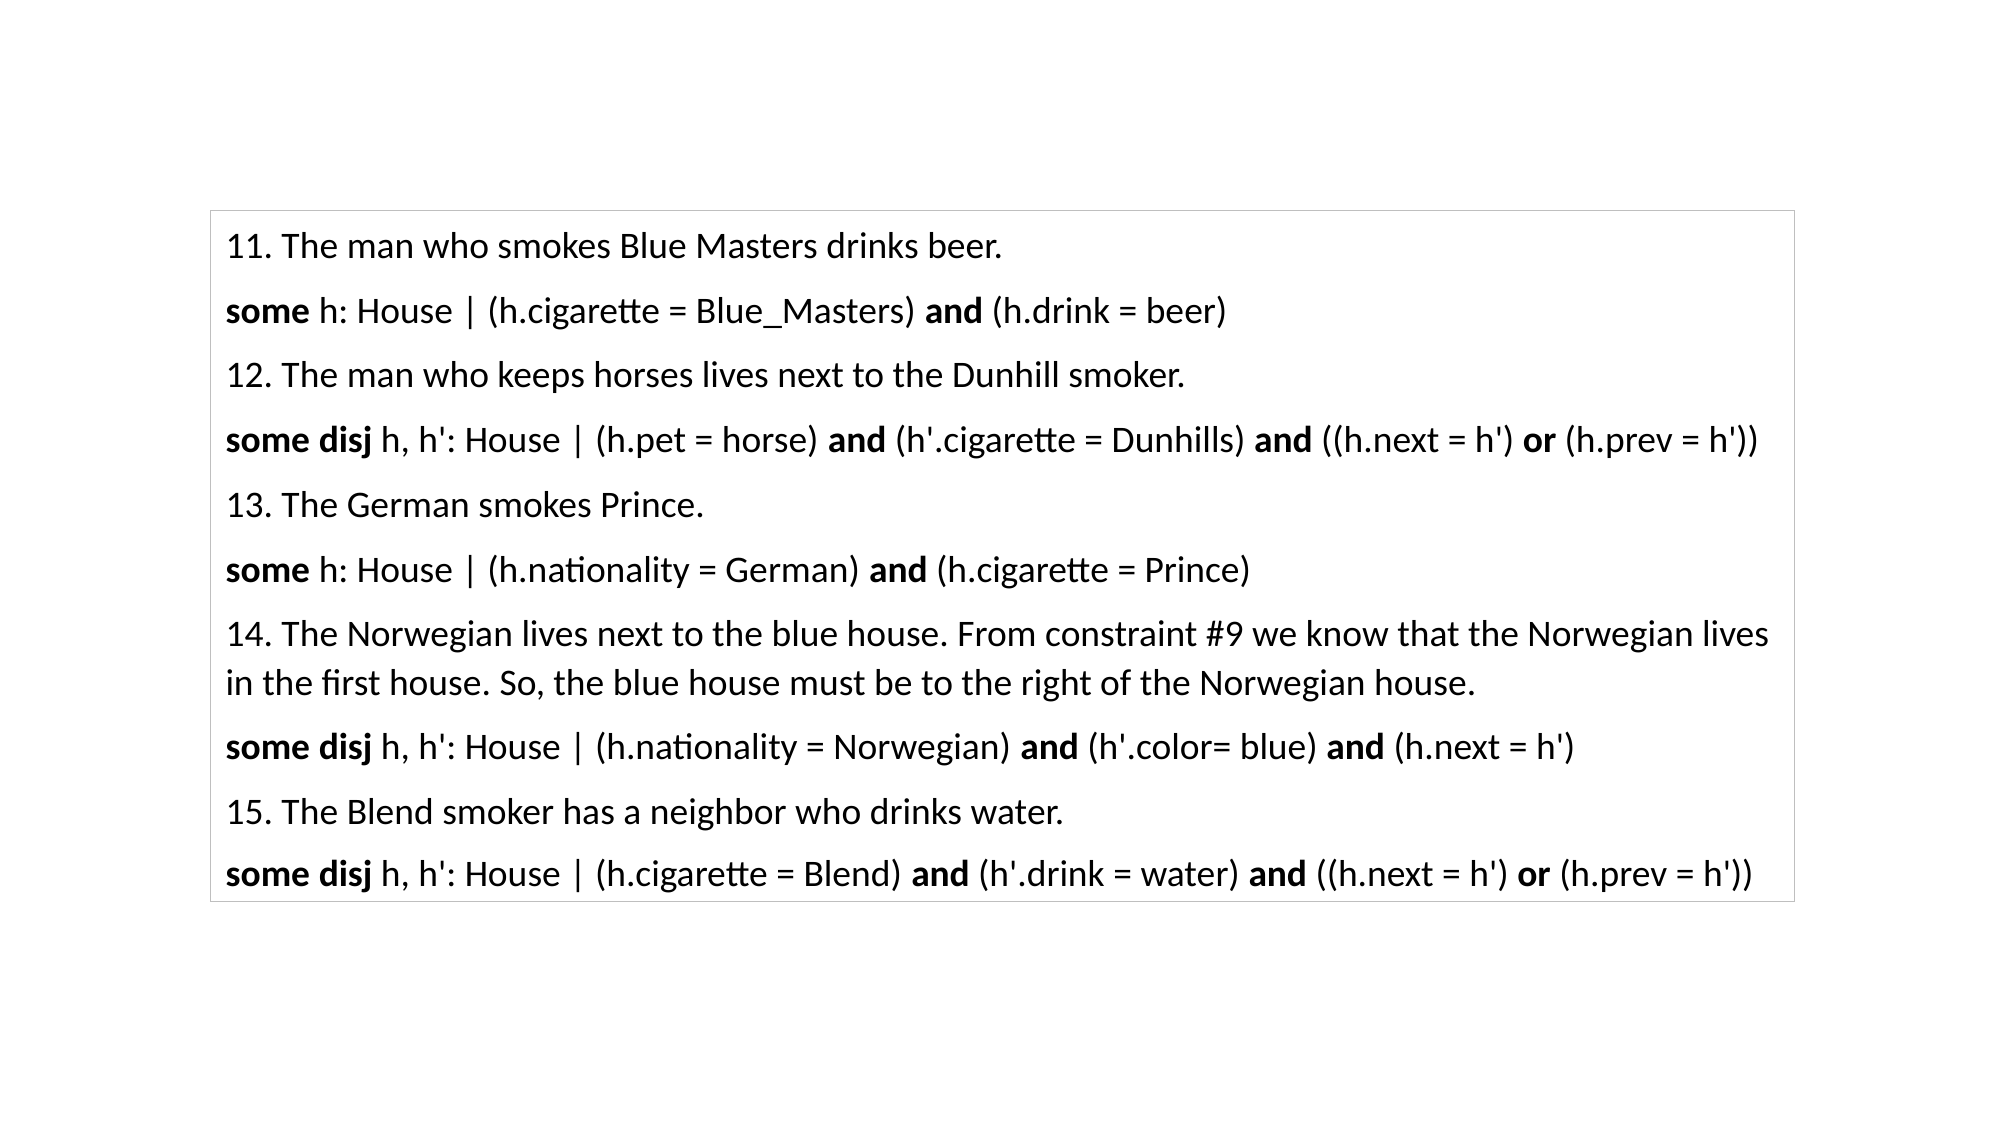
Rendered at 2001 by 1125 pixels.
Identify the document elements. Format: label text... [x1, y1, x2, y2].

text_box 11. The man who smokes Blue Masters drinks beer. some h: House | (h.cigarette = Blue_Masters) and (h.drink = beer) 12. The man who keeps horses lives next to the Dunhill smoker. some disj h, h': House | (h.pet = horse) and (h'.cigarette = Dunhills) and ((h.next = h') or (h.prev = h')) 13. The German smokes Prince. some h: House | (h.nationality = German) and (h.cigarette = Prince) 14. The Norwegian lives next to the blue house. From constraint #9 we know that the Norwegian lives in the first house. So, the blue house must be to the right of the Norwegian house. some disj h, h': House | (h.nationality = Norwegian) and (h'.color= blue) and (h.next = h') 15. The Blend smoker has a neighbor who drinks water. some disj h, h': House | (h.cigarette = Blend) and (h'.drink = water) and ((h.next = h') or (h.prev = h')) [210, 210, 1795, 902]
